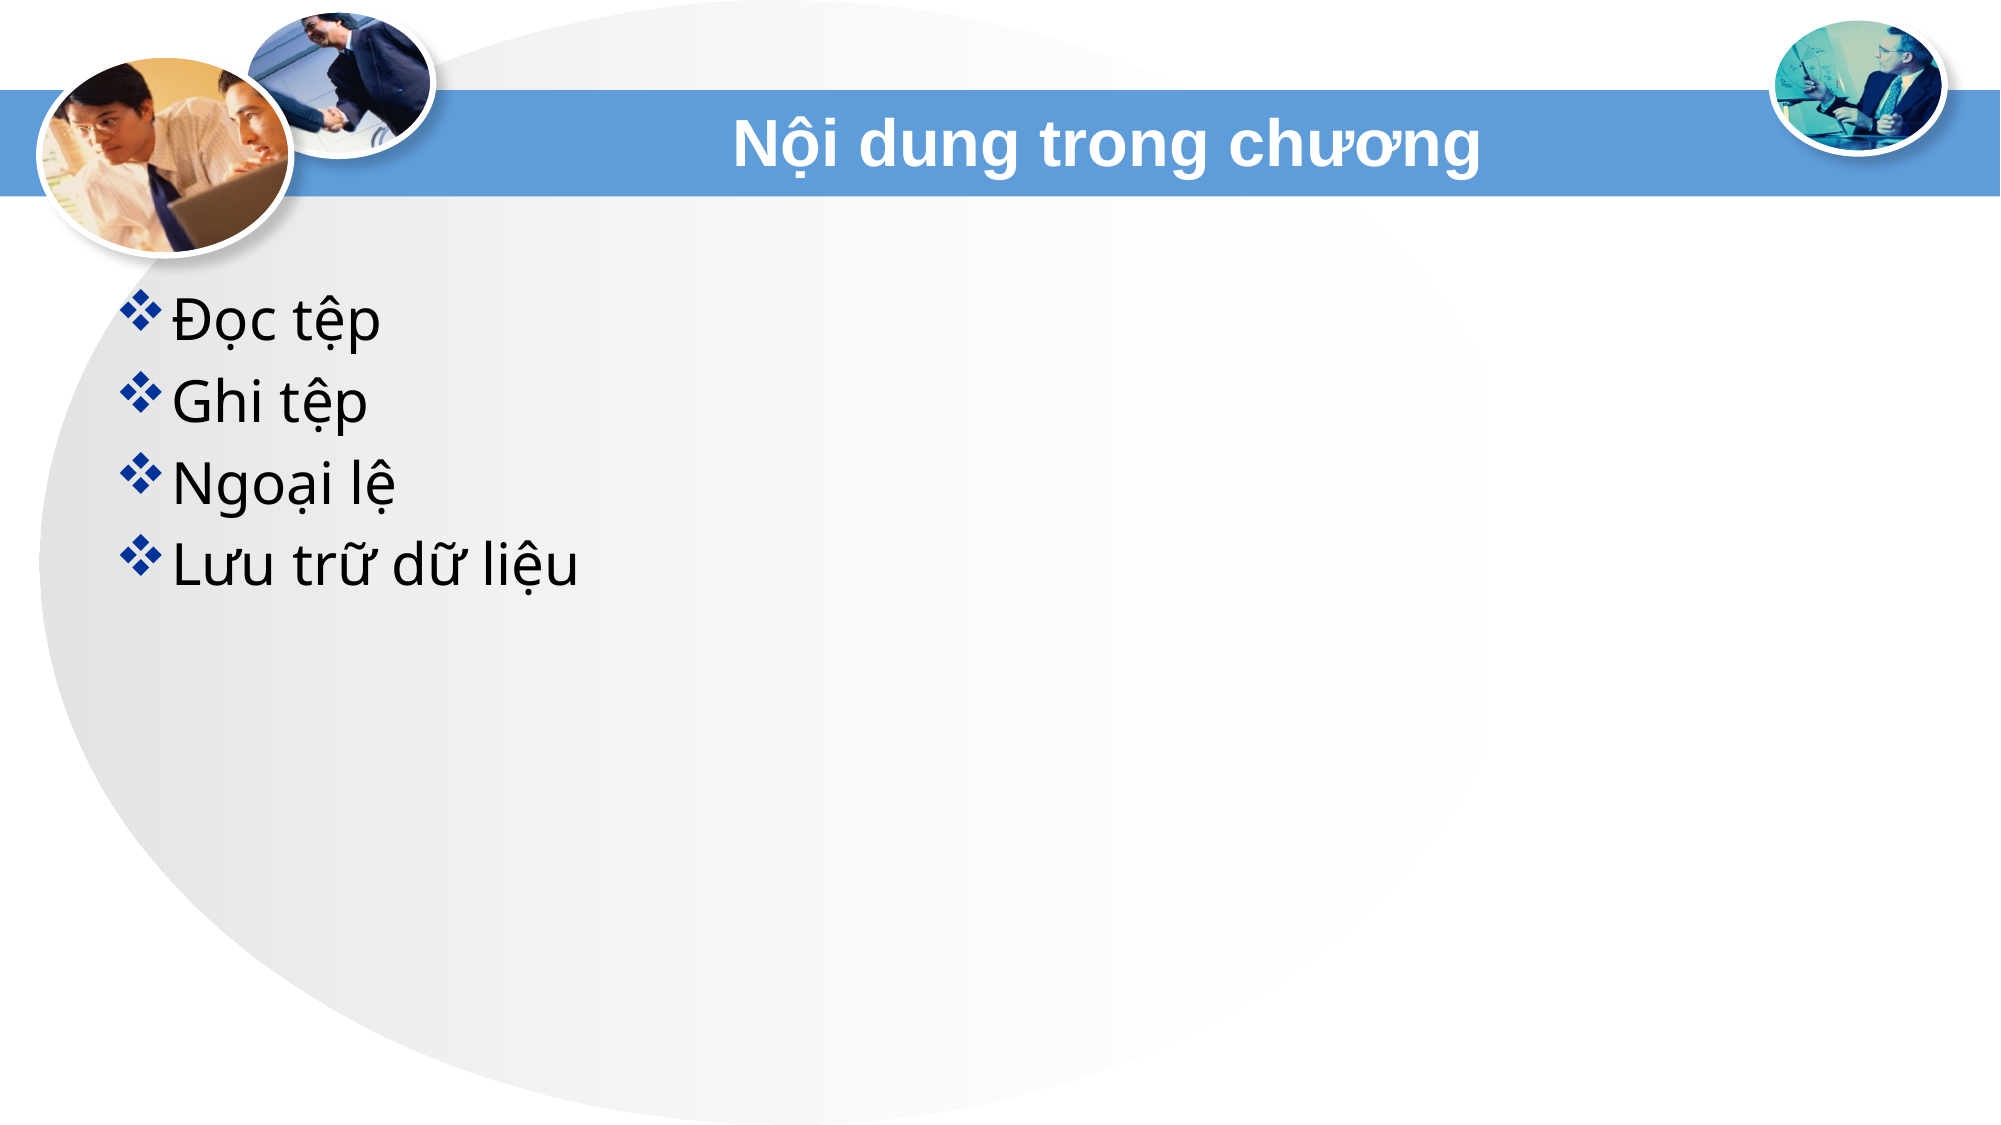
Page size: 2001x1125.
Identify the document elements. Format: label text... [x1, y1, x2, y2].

picture [248, 13, 430, 152]
picture [1775, 21, 1941, 150]
picture [43, 58, 288, 252]
title Nội dung trong chương [450, 99, 1767, 180]
list Đọc tệp Ghi tệp Ngoại lệ Lưu trữ dữ liệu [99, 275, 1909, 1038]
